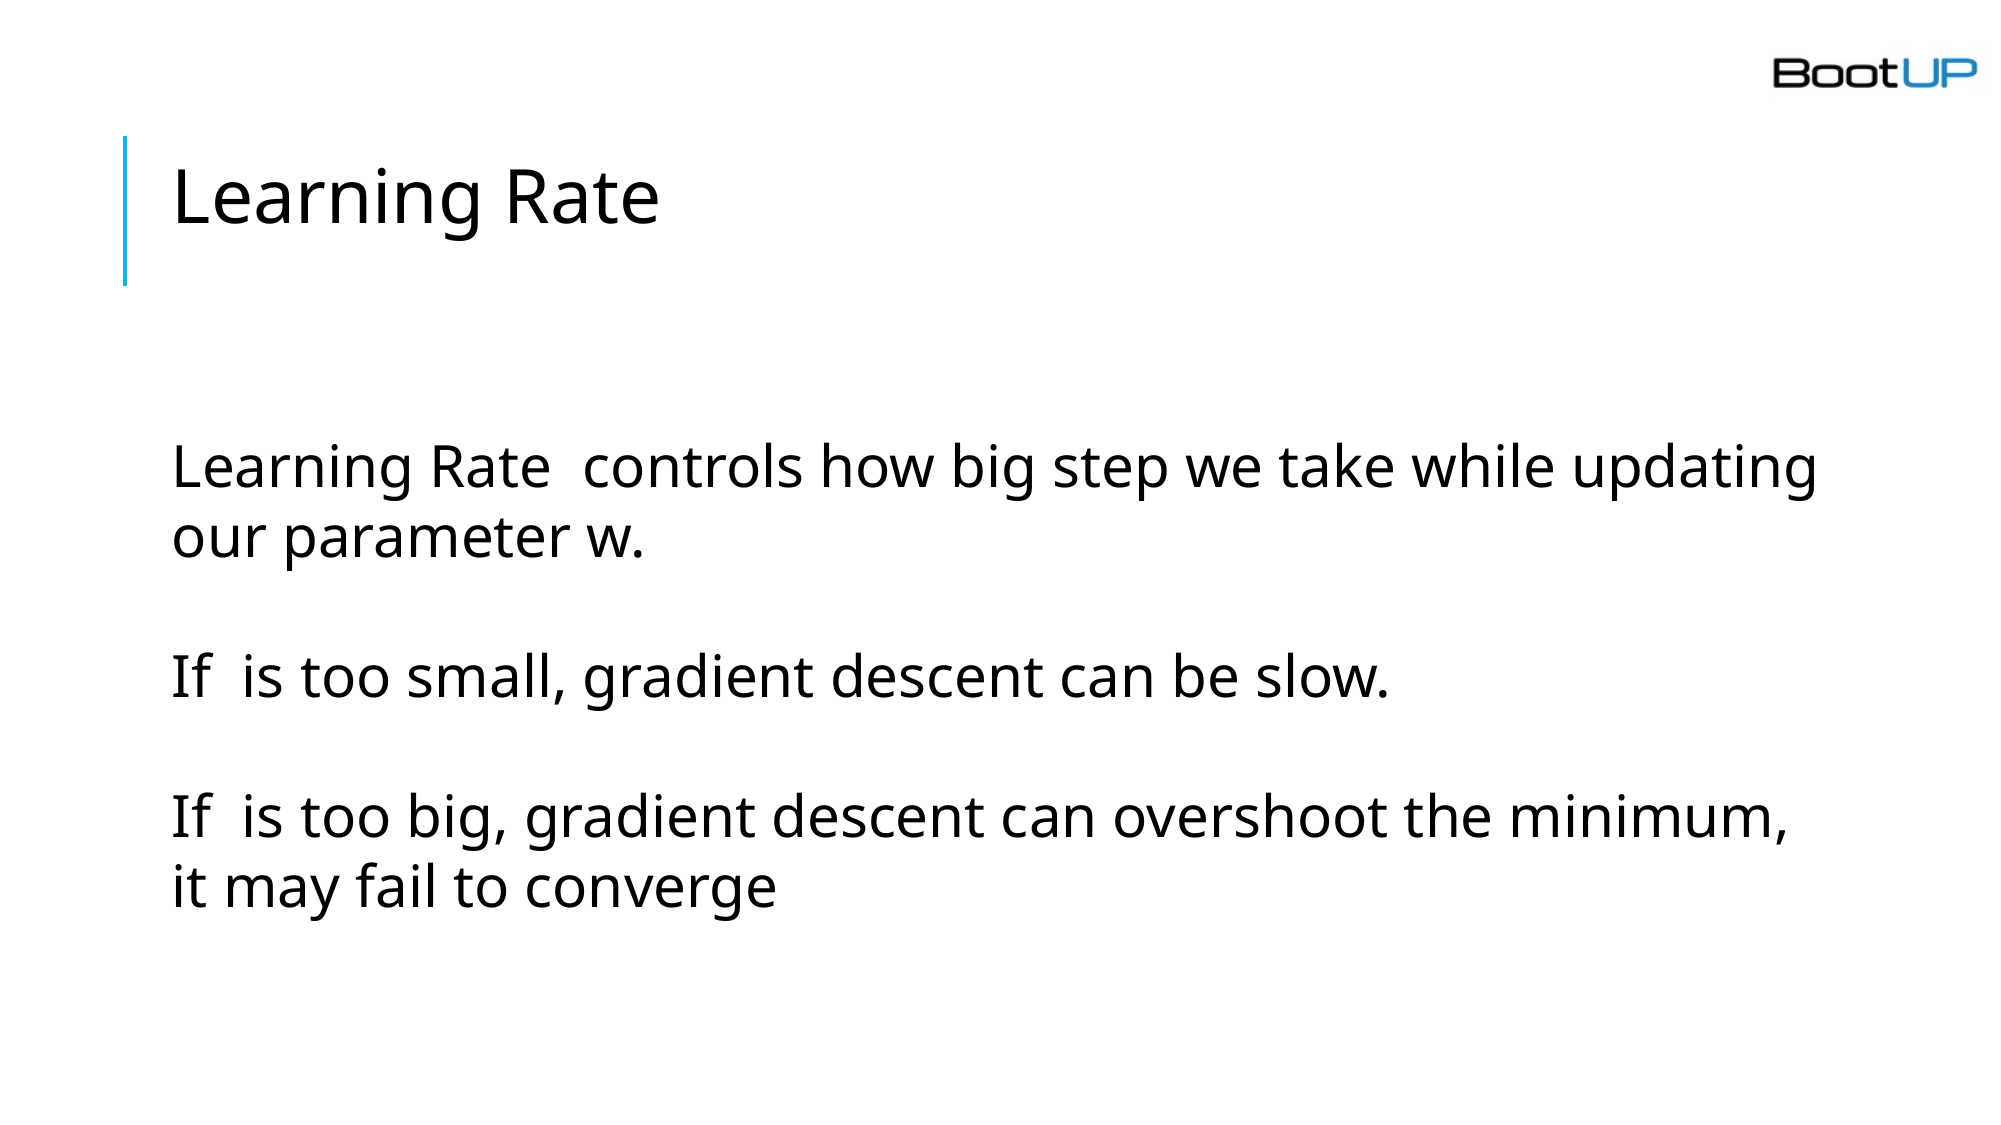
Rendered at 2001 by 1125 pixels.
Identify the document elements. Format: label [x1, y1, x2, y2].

picture [1750, 39, 2000, 110]
